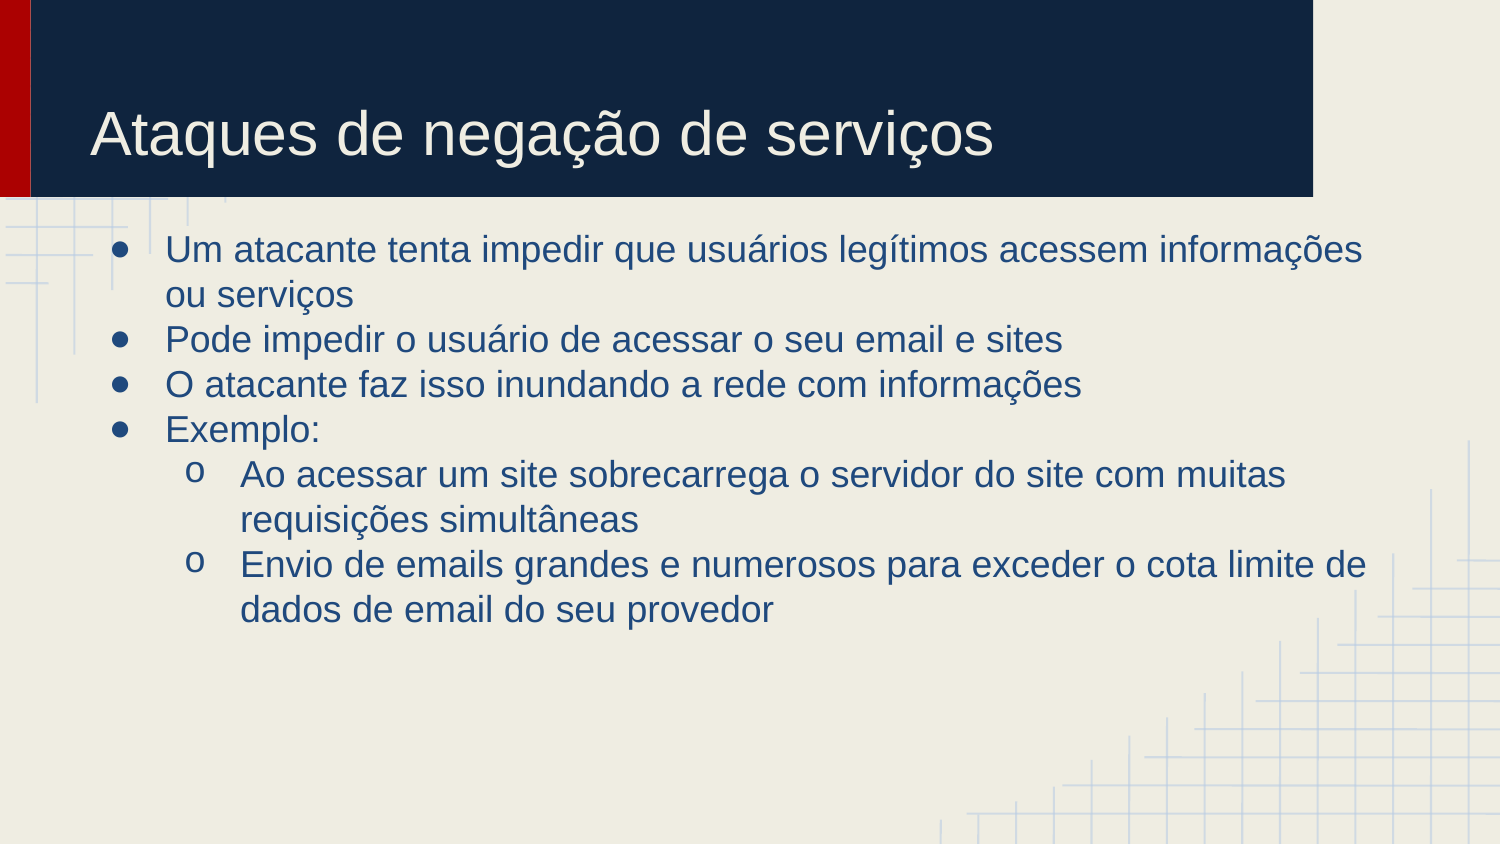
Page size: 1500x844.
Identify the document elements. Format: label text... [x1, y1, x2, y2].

list Um atacante tenta impedir que usuários legítimos acessem informações ou serviços Pode impedir o usuário de acessar o seu email e sites O atacante faz isso inundando a rede com informações Exemplo: Ao acessar um site sobrecarrega o servidor do site com muitas requisições simultâneas Envio de emails grandes e numerosos para exceder o cota limite de dados de email do seu provedor [75, 209, 1425, 806]
title Ataques de negação de serviços [75, 16, 1276, 183]
